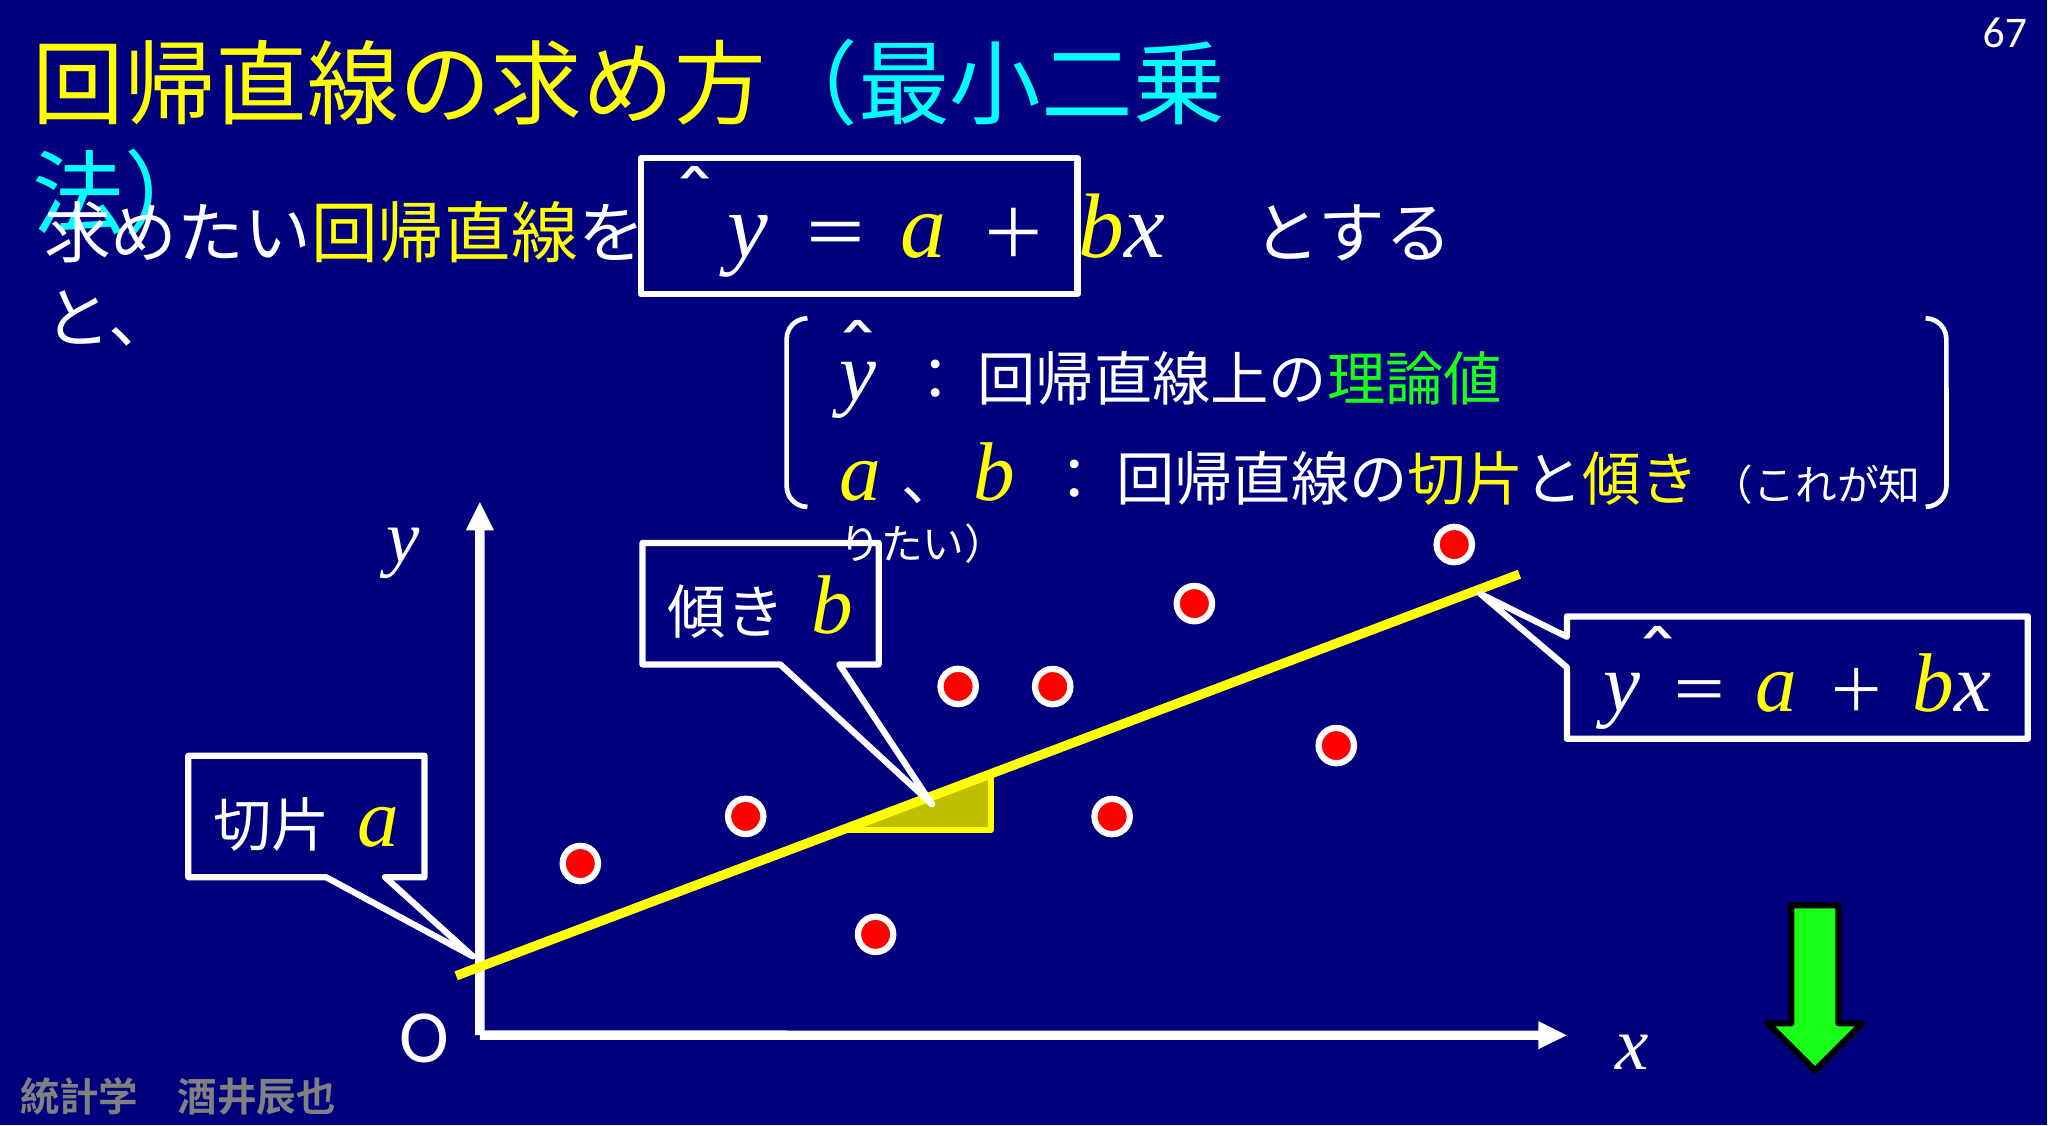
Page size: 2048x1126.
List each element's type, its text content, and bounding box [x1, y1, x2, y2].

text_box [29, 153, 1471, 295]
text_box [1436, 536, 1473, 563]
text_box 切片 a [186, 753, 475, 959]
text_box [1566, 613, 2029, 740]
text_box [1318, 727, 1355, 764]
text_box O [371, 980, 478, 1086]
text_box [940, 668, 976, 705]
slide_number 67 [1894, 0, 2048, 60]
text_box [786, 306, 1947, 528]
text_box [1765, 903, 1865, 1073]
text_box [1035, 668, 1071, 705]
text_box [847, 770, 993, 832]
text_box [562, 845, 599, 882]
text_box [1176, 585, 1213, 622]
text_box [473, 502, 487, 967]
text_box 傾き b [640, 540, 934, 806]
footer 統計学 酒井辰也 [0, 1065, 460, 1126]
text_box 回帰直線の求め方（最小二乗法） [17, 18, 1424, 254]
text_box [1094, 798, 1130, 835]
text_box [480, 1029, 1567, 1042]
text_box [857, 916, 894, 953]
text_box y [349, 479, 457, 585]
text_box x [1578, 987, 1685, 1092]
text_box [727, 798, 764, 835]
